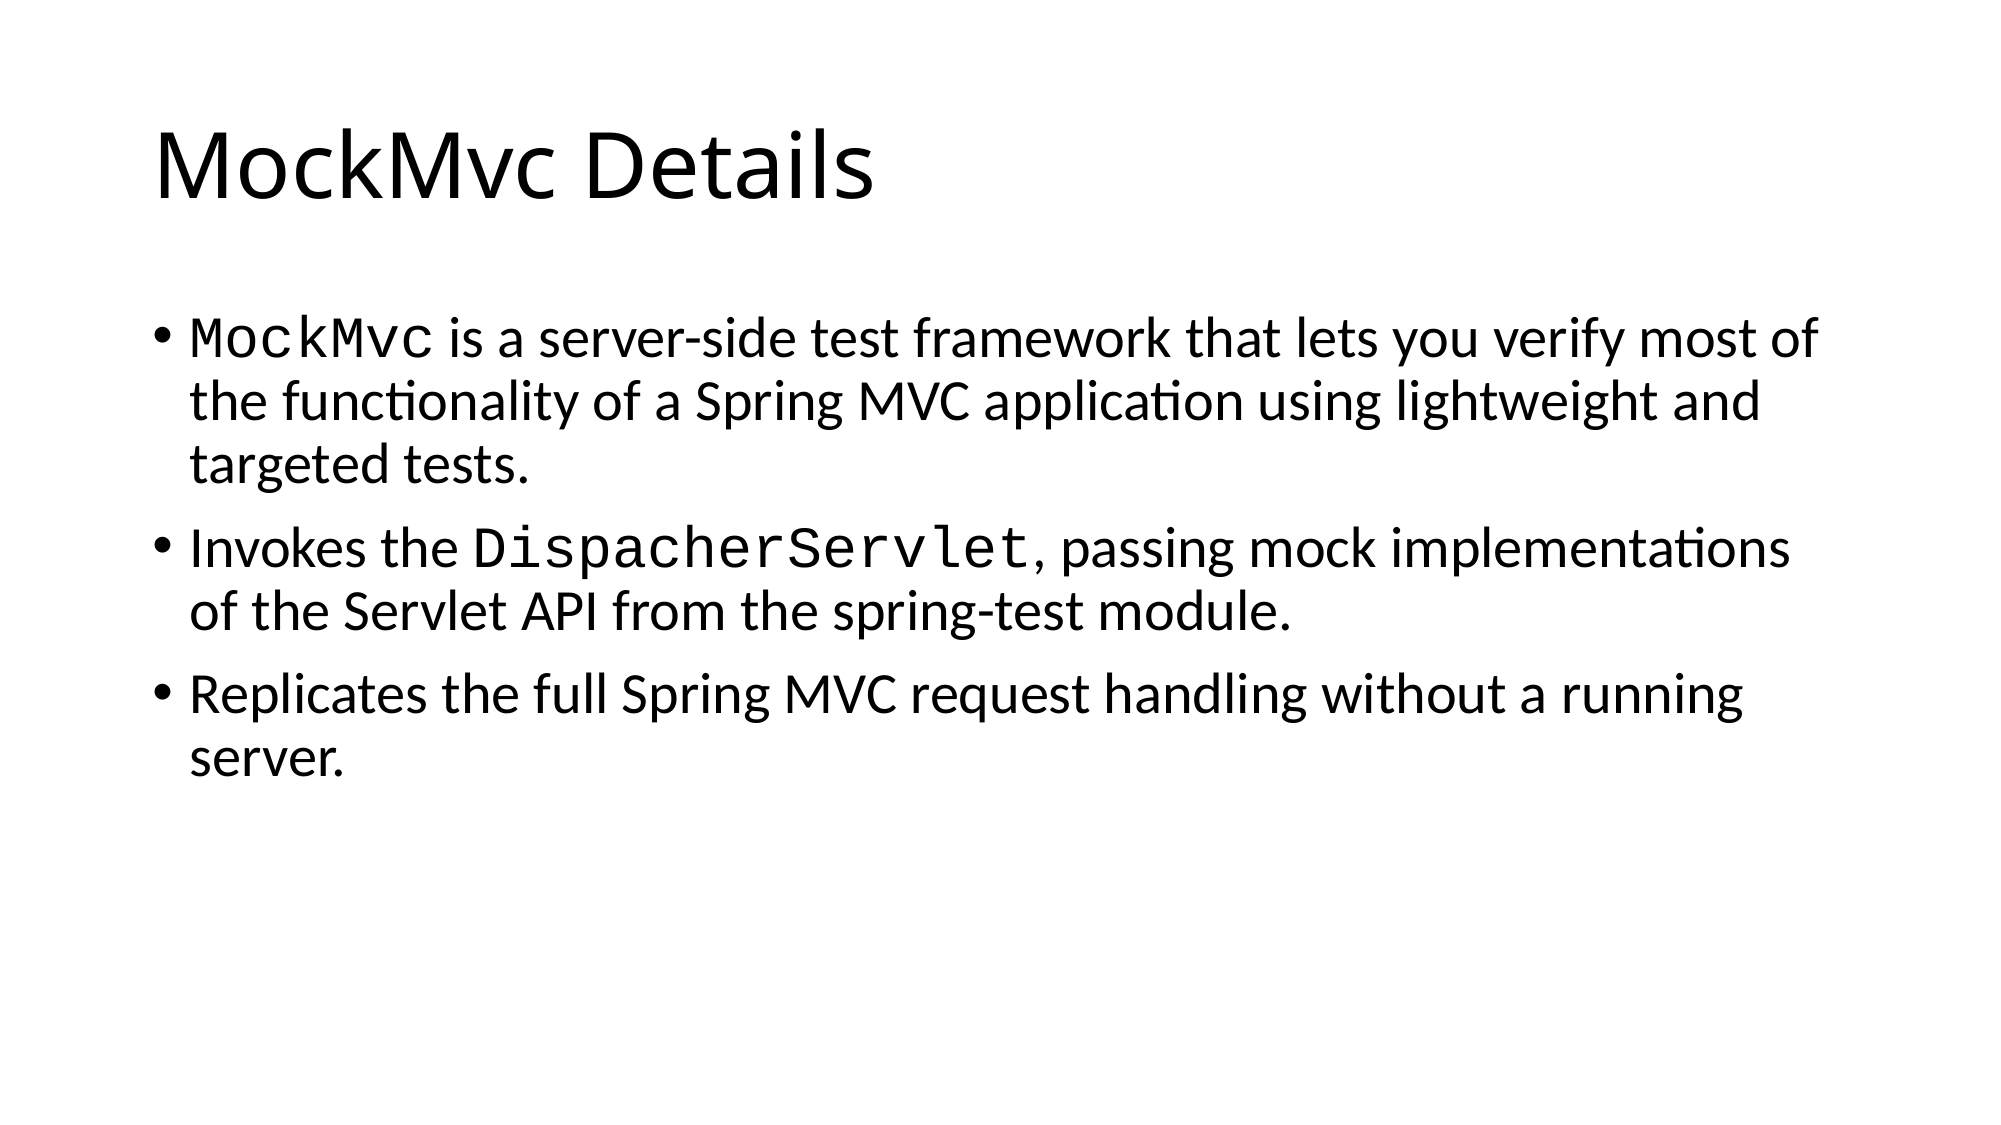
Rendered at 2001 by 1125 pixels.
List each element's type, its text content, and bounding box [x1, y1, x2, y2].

title MockMvc Details [137, 59, 1863, 278]
list MockMvc is a server-side test framework that lets you verify most of the functionality of a Spring MVC application using lightweight and targeted tests. Invokes the DispacherServlet, passing mock implementations of the Servlet API from the spring-test module. Replicates the full Spring MVC request handling without a running server. [137, 299, 1863, 1014]
